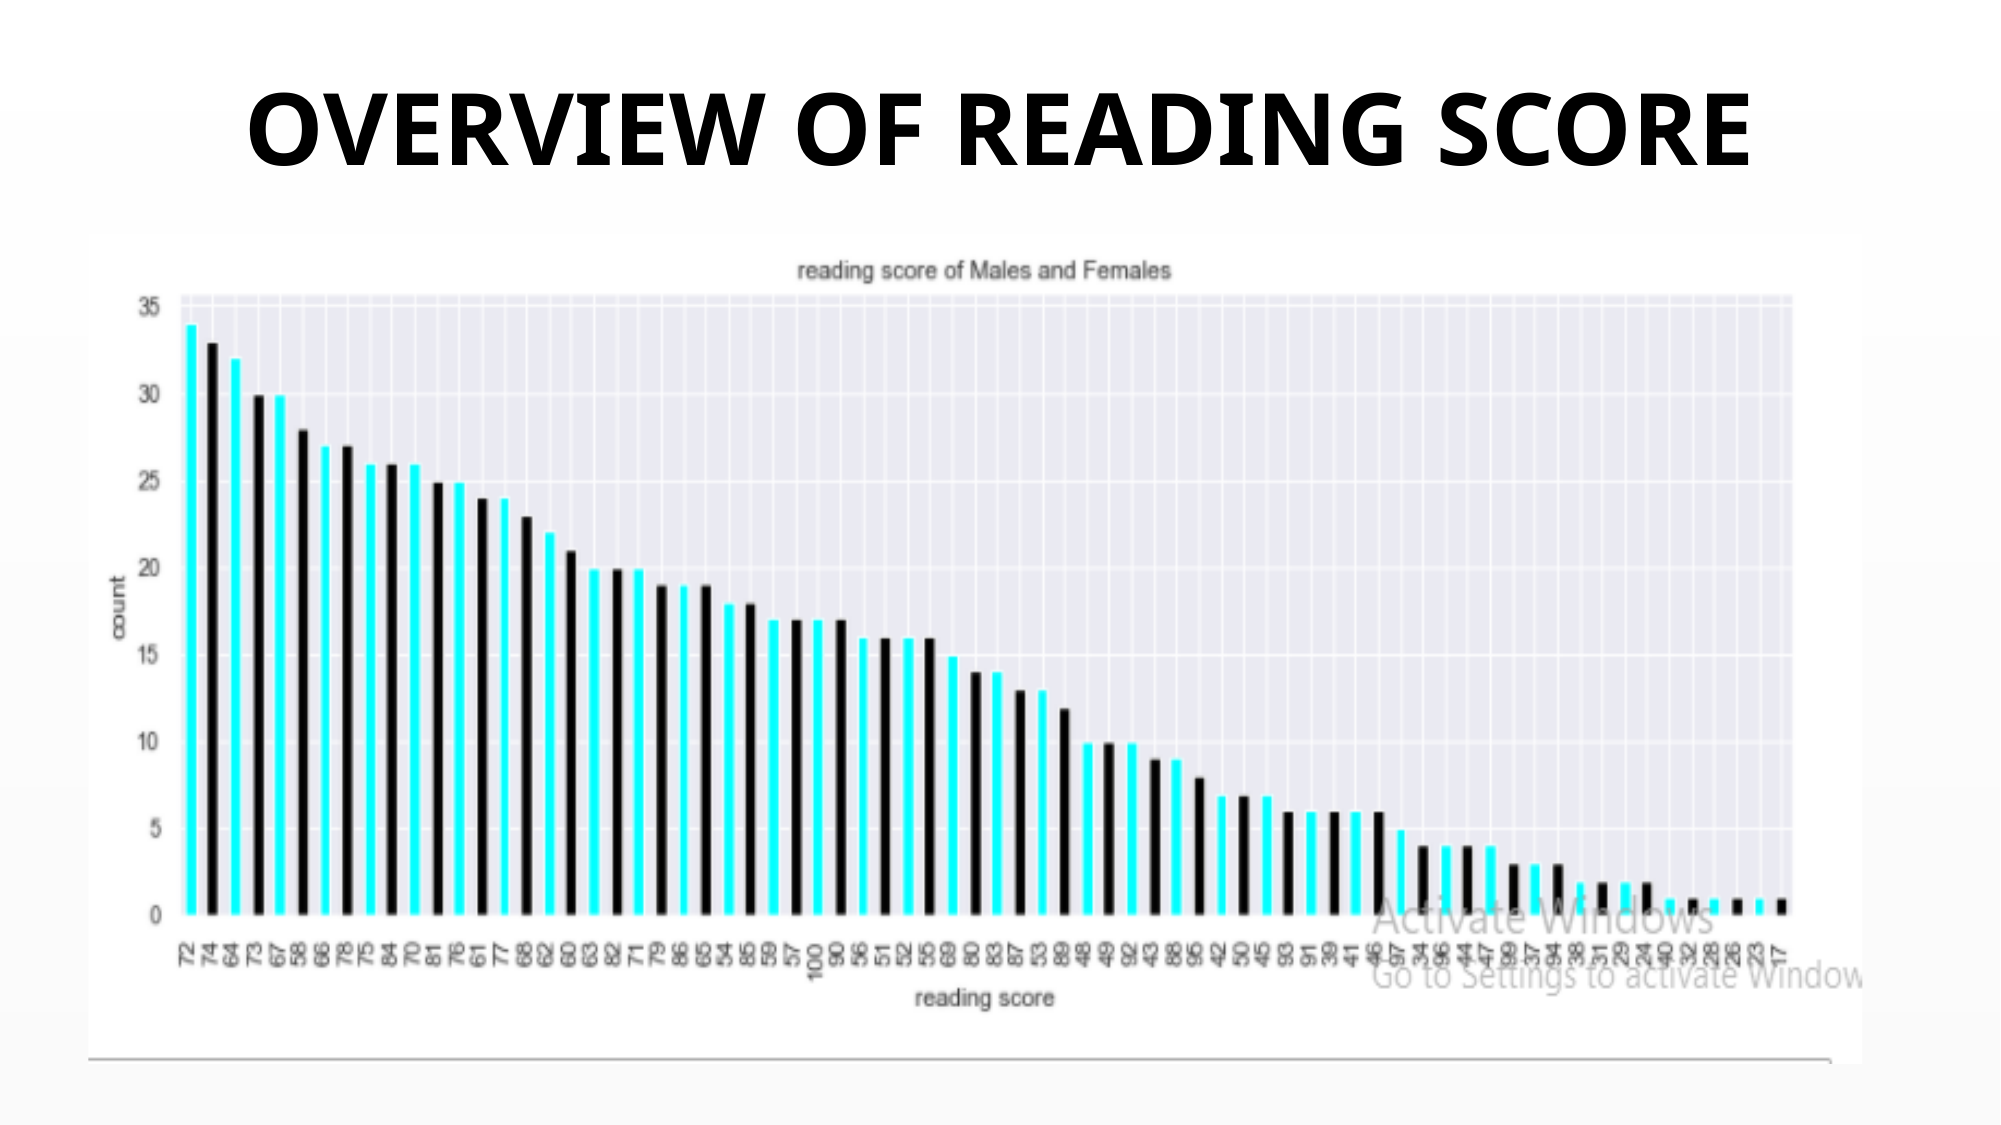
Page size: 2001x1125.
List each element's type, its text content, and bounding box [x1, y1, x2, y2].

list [88, 234, 1863, 1065]
title OVERVIEW OF READING SCORE [137, 59, 1863, 207]
